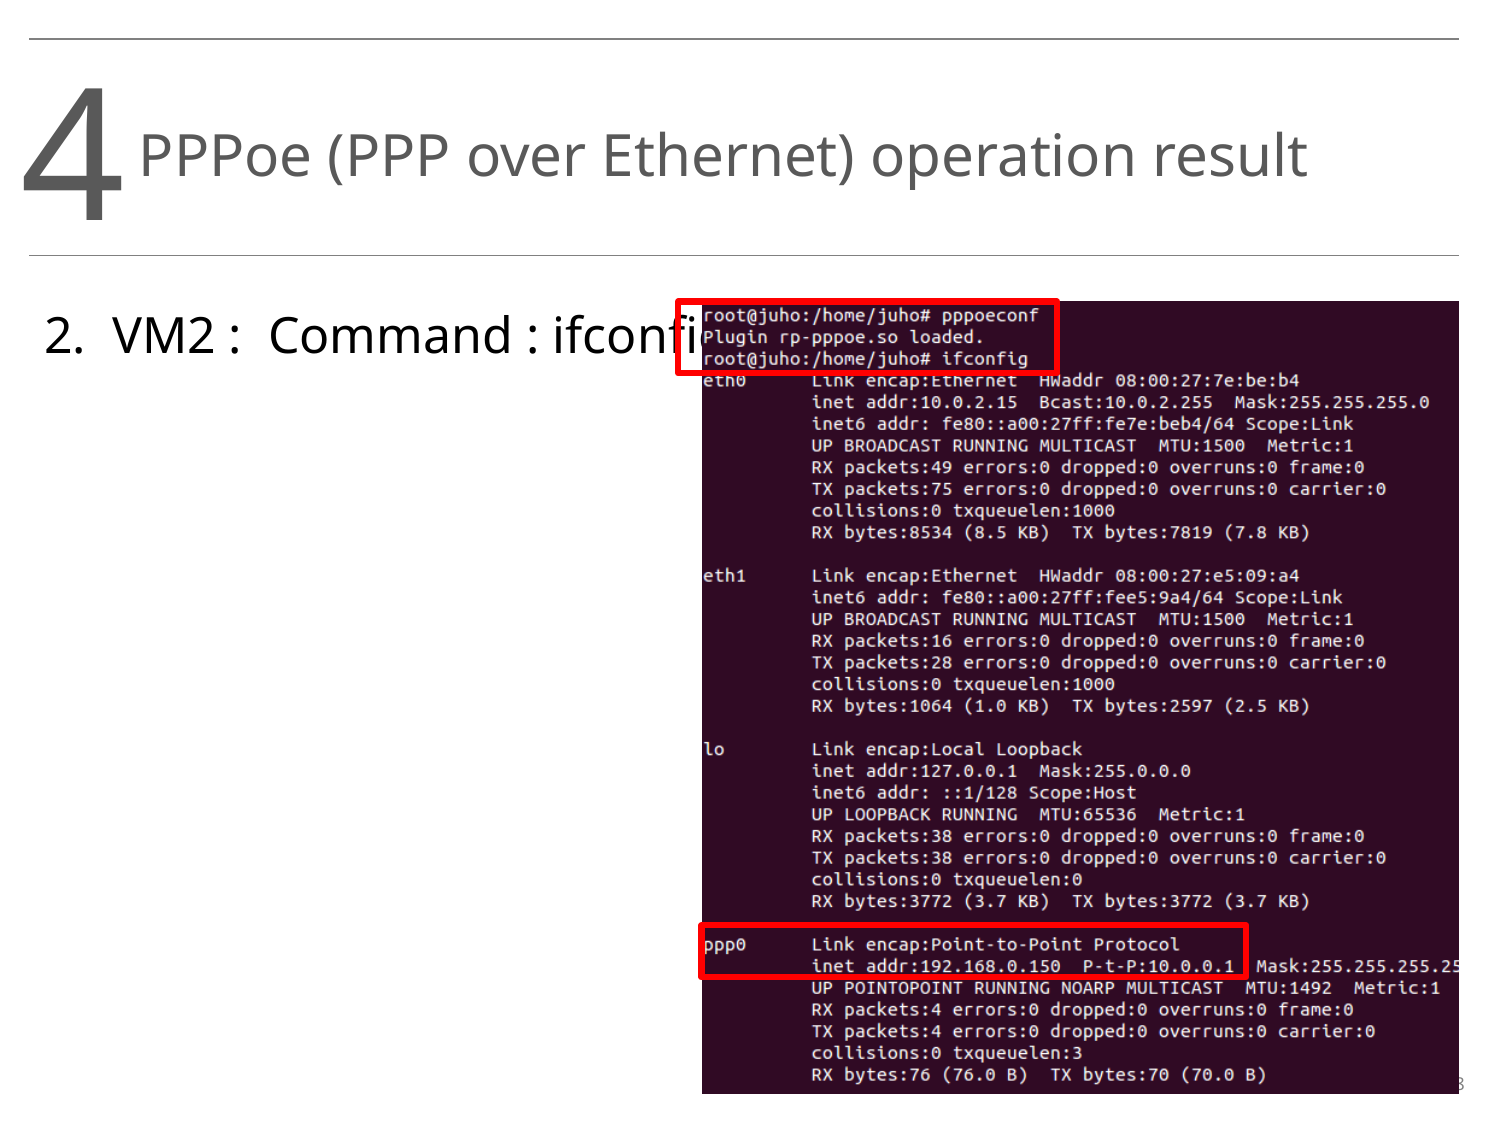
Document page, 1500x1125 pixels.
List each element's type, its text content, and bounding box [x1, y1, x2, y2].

picture [702, 301, 1459, 1095]
text_box 2. VM2 : Command : ifconfig [29, 295, 1483, 971]
text_box 4 [5, 29, 455, 265]
text_box [676, 299, 702, 375]
text_box PPPoe (PPP over Ethernet) operation result [455, 110, 1459, 196]
